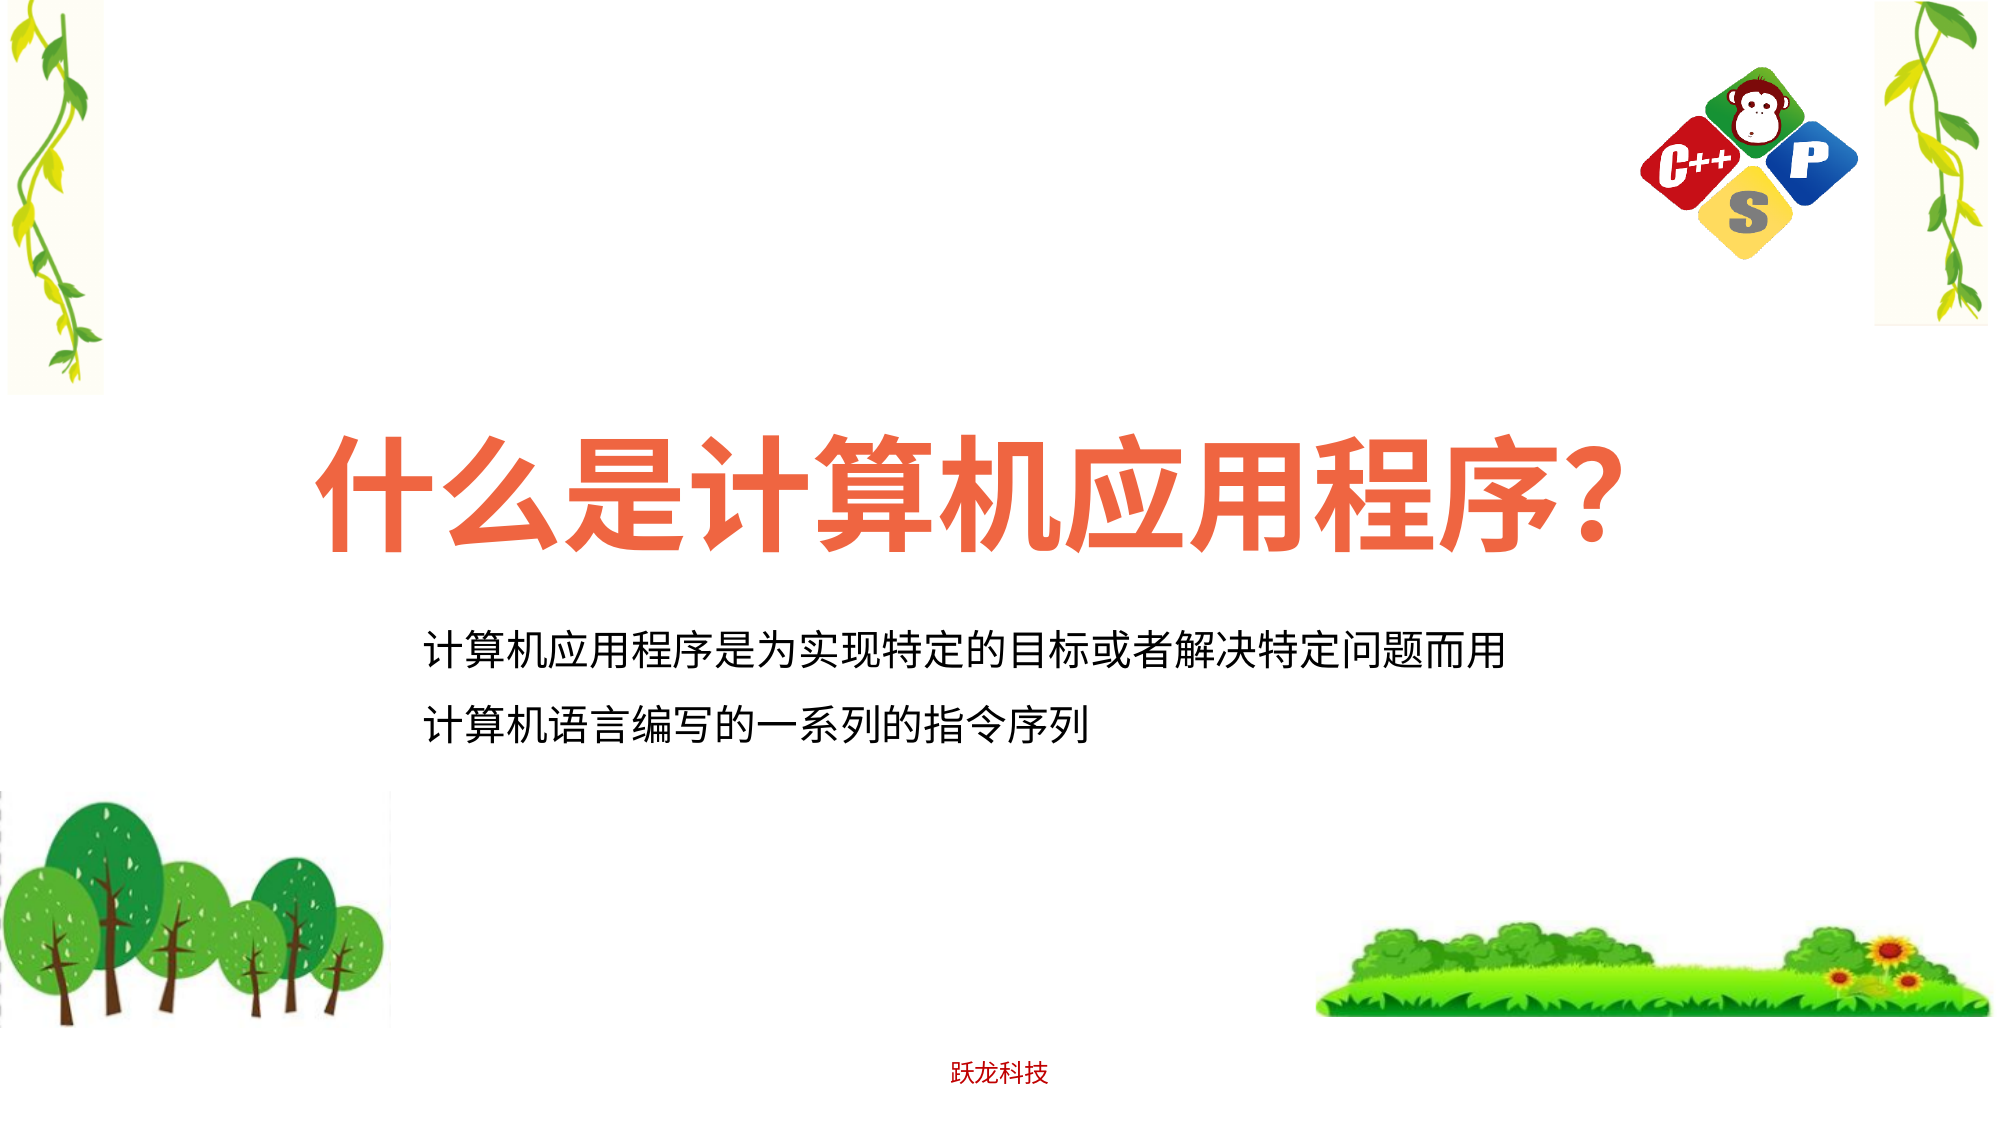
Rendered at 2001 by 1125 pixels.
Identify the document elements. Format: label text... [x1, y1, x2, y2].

picture [8, 0, 103, 394]
title 什么是计算机应用程序？ [249, 184, 1750, 576]
picture [1634, 61, 1863, 266]
picture [1310, 920, 2000, 1017]
subtitle 计算机应用程序是为实现特定的目标或者解决特定问题而用计算机语言编写的一系列的指令序列 [407, 590, 1541, 863]
footer 跃龙科技 [662, 1042, 1338, 1103]
picture [0, 791, 391, 1028]
picture [1875, 2, 1988, 326]
